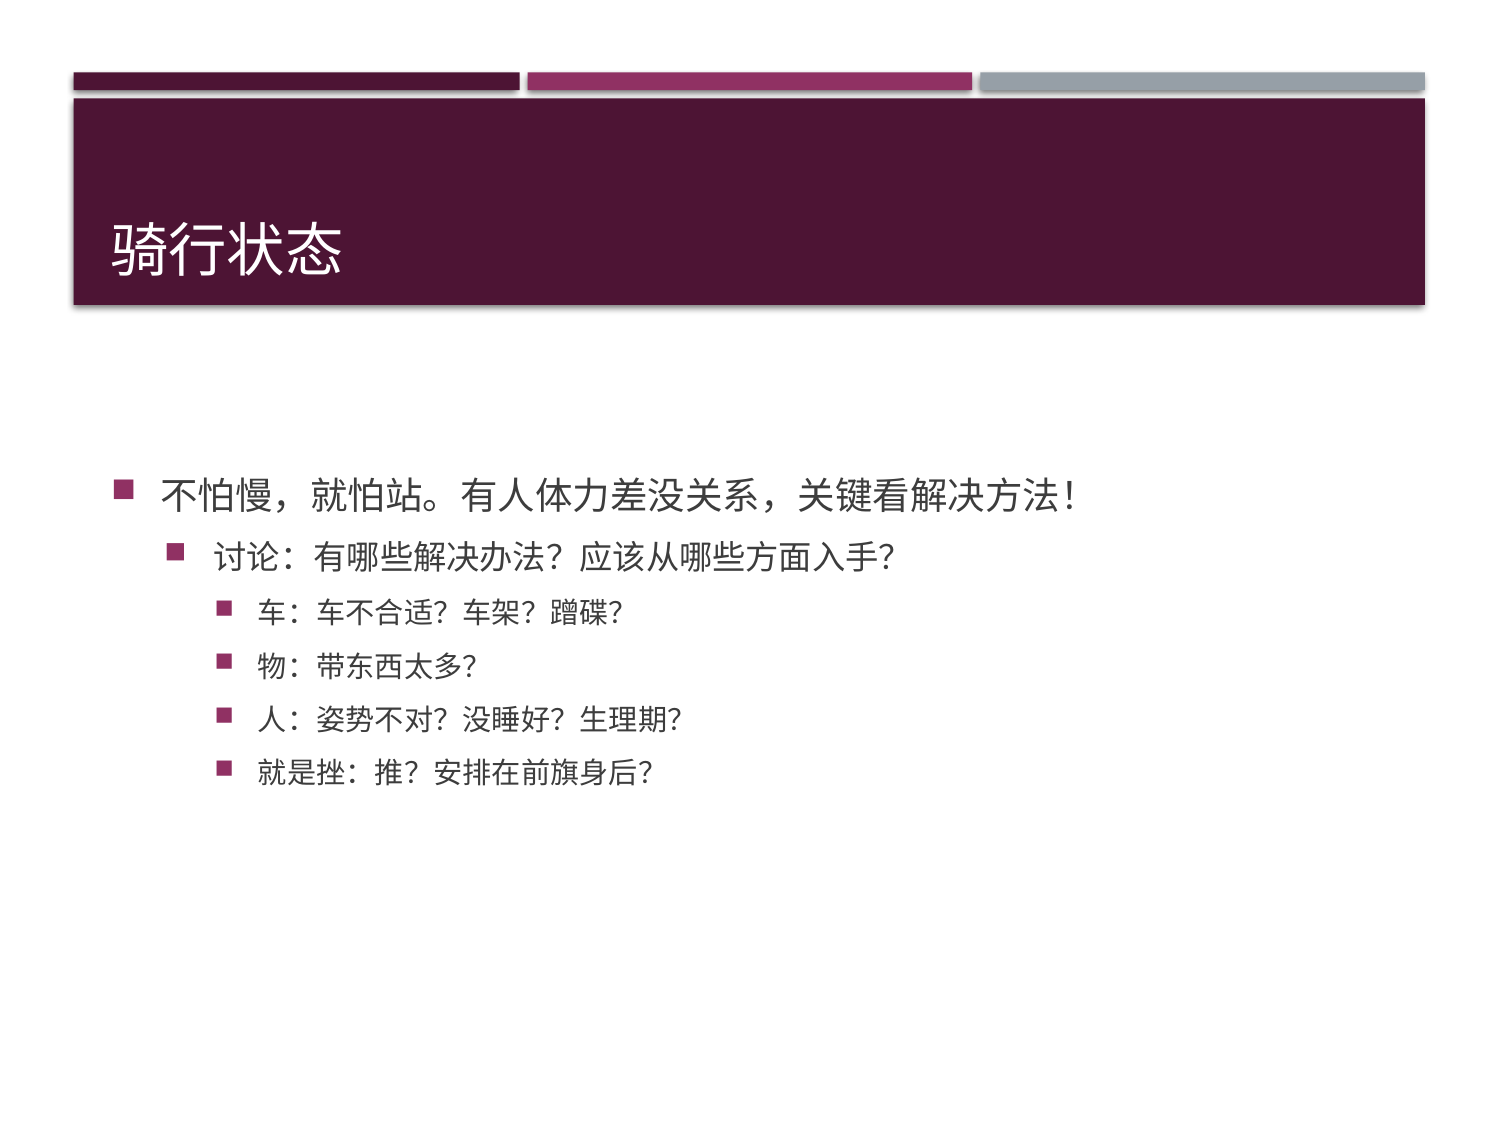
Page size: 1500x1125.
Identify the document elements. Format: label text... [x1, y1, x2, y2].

title 骑行状态 [95, 112, 1406, 291]
list 不怕慢，就怕站。有人体力差没关系，关键看解决方法！ 讨论：有哪些解决办法？应该从哪些方面入手？ 车：车不合适？车架？蹭碟？ 物：带东西太多？ 人：姿势不对？没睡好？生理期？ 就是挫：推？安排在前旗身后？ [95, 365, 1406, 962]
